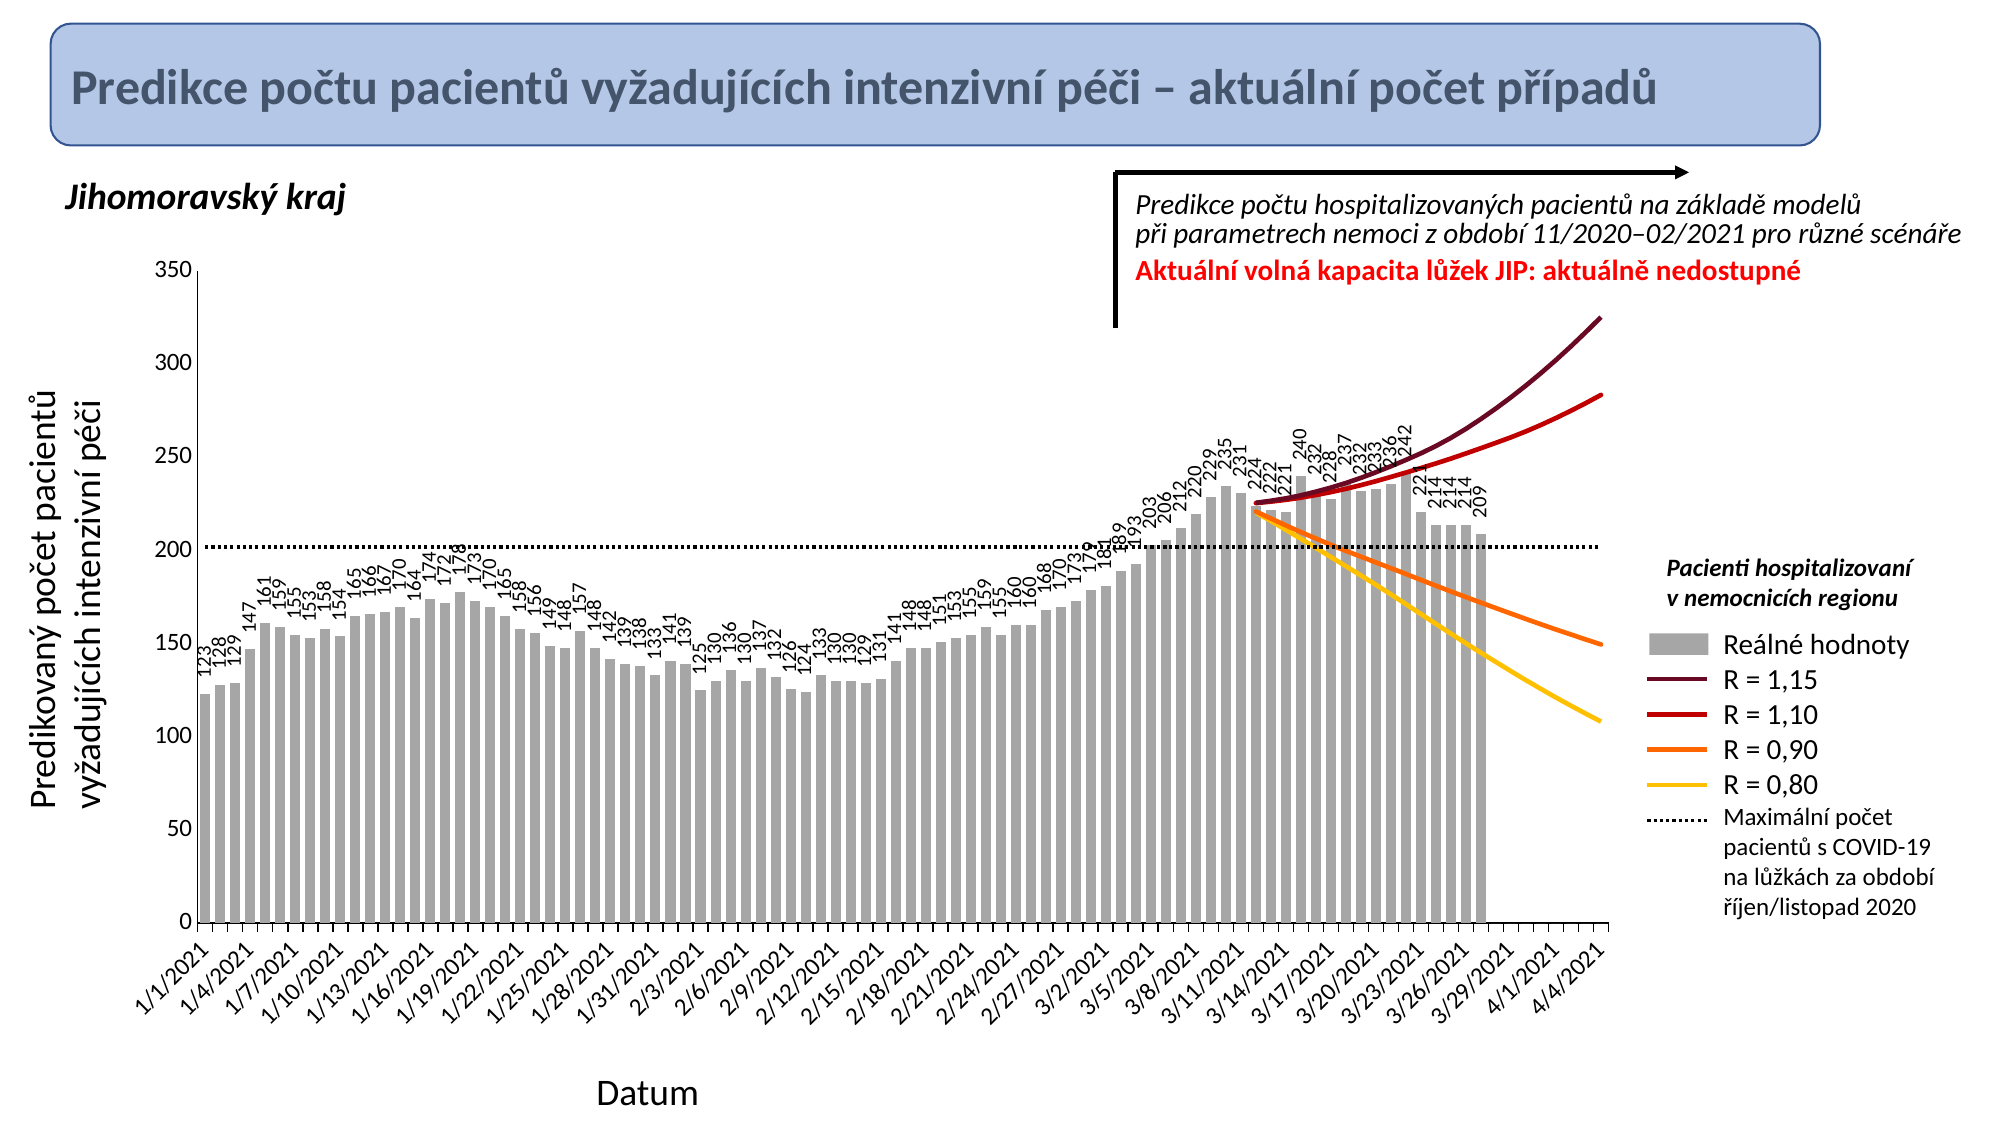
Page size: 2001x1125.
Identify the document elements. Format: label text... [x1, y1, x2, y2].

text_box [1114, 172, 1690, 329]
text_box Predikovaný počet pacientů vyžadujících intenzivní péči [10, 374, 91, 825]
chart [91, 245, 2000, 1067]
text_box Jihomoravský kraj [50, 164, 369, 225]
text_box Predikce počtu pacientů vyžadujících intenzivní péči – aktuální počet případů [49, 22, 1822, 147]
text_box Datum [581, 1067, 715, 1121]
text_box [1647, 618, 1960, 932]
table_header Predikce počtu hospitalizovaných pacientů na základě modelů při parametrech nemoci z období 11/2020–02/2021 pro různé scénáře [1690, 180, 1977, 245]
